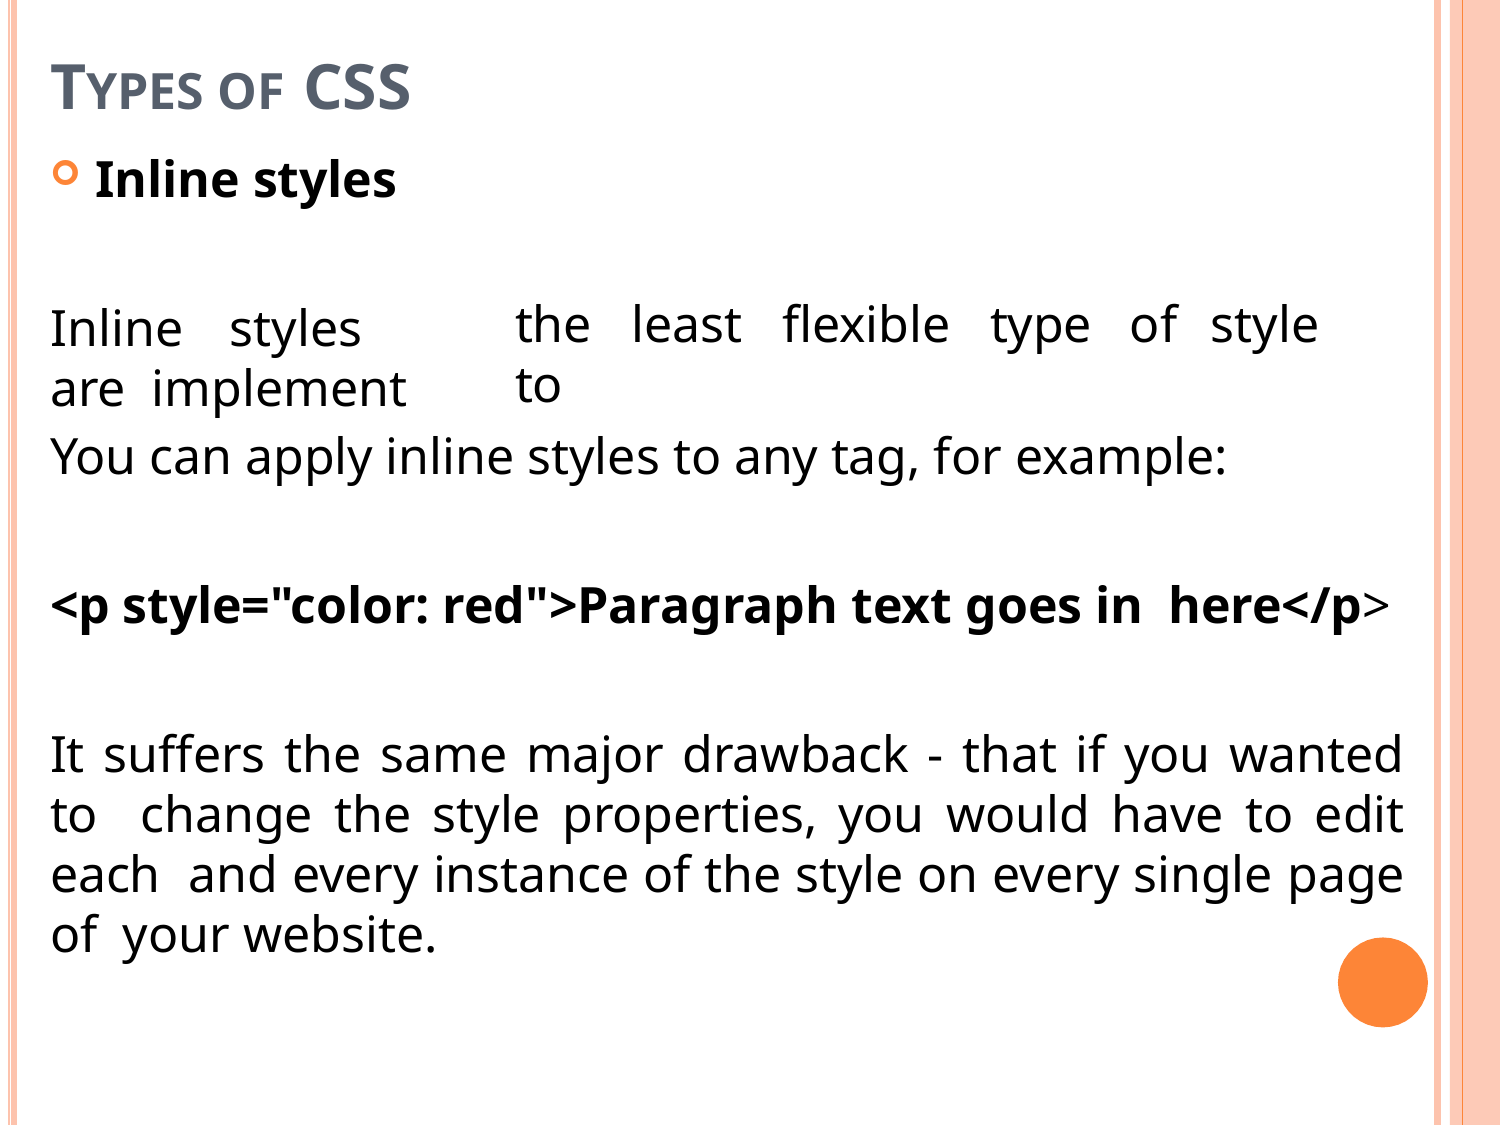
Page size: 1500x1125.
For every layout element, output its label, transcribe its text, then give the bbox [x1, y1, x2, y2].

text_box You can apply inline styles to any tag, for example: <p style="color: red">Paragraph text goes in here</p> It suffers the same major drawback - that if you wanted to change the style properties, you would have to edit each and every instance of the style on every single page of your website. [48, 422, 1406, 963]
title TYPES OF CSS [48, 44, 489, 235]
text_box the least flexible type of style to [512, 290, 1405, 413]
text_box Inline styles Inline styles are implement [48, 145, 478, 416]
